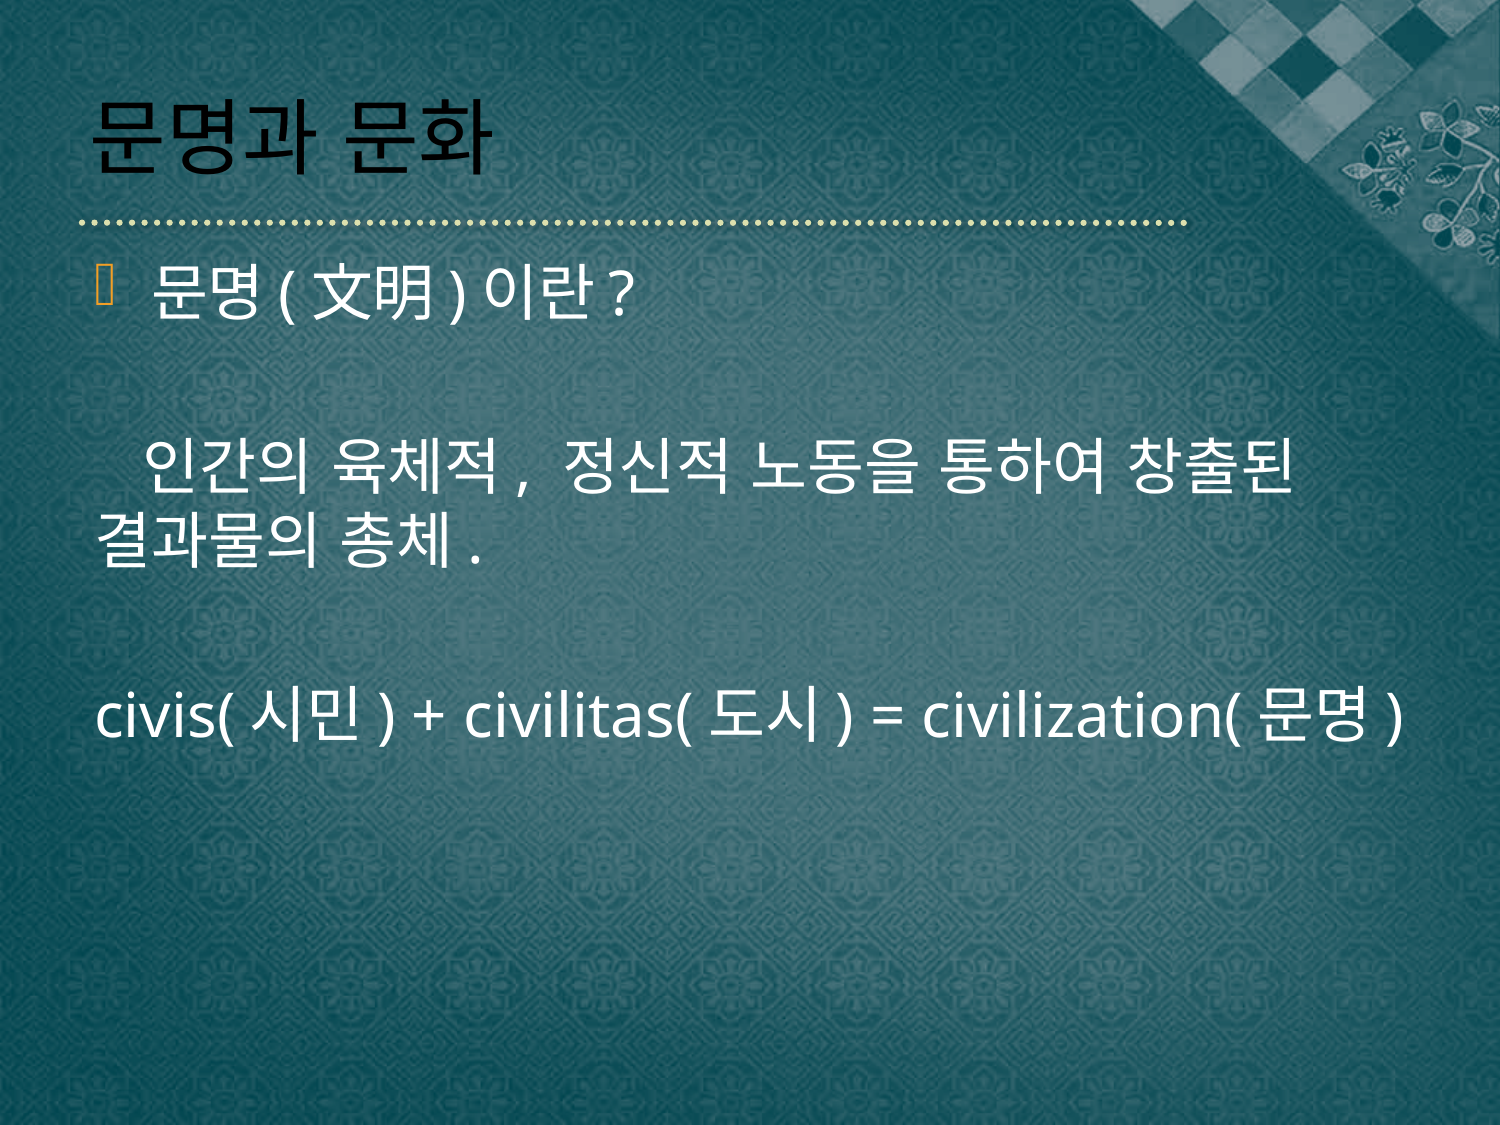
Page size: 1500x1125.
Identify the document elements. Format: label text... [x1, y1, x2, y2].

list 문명(文明)이란? 인간의 육체적, 정신적 노동을 통하여 창출된 결과물의 총체. civis(시민) + civilitas(도시) = civilization(문명) [79, 246, 1430, 1005]
title 문명과 문화 [75, 58, 1196, 211]
